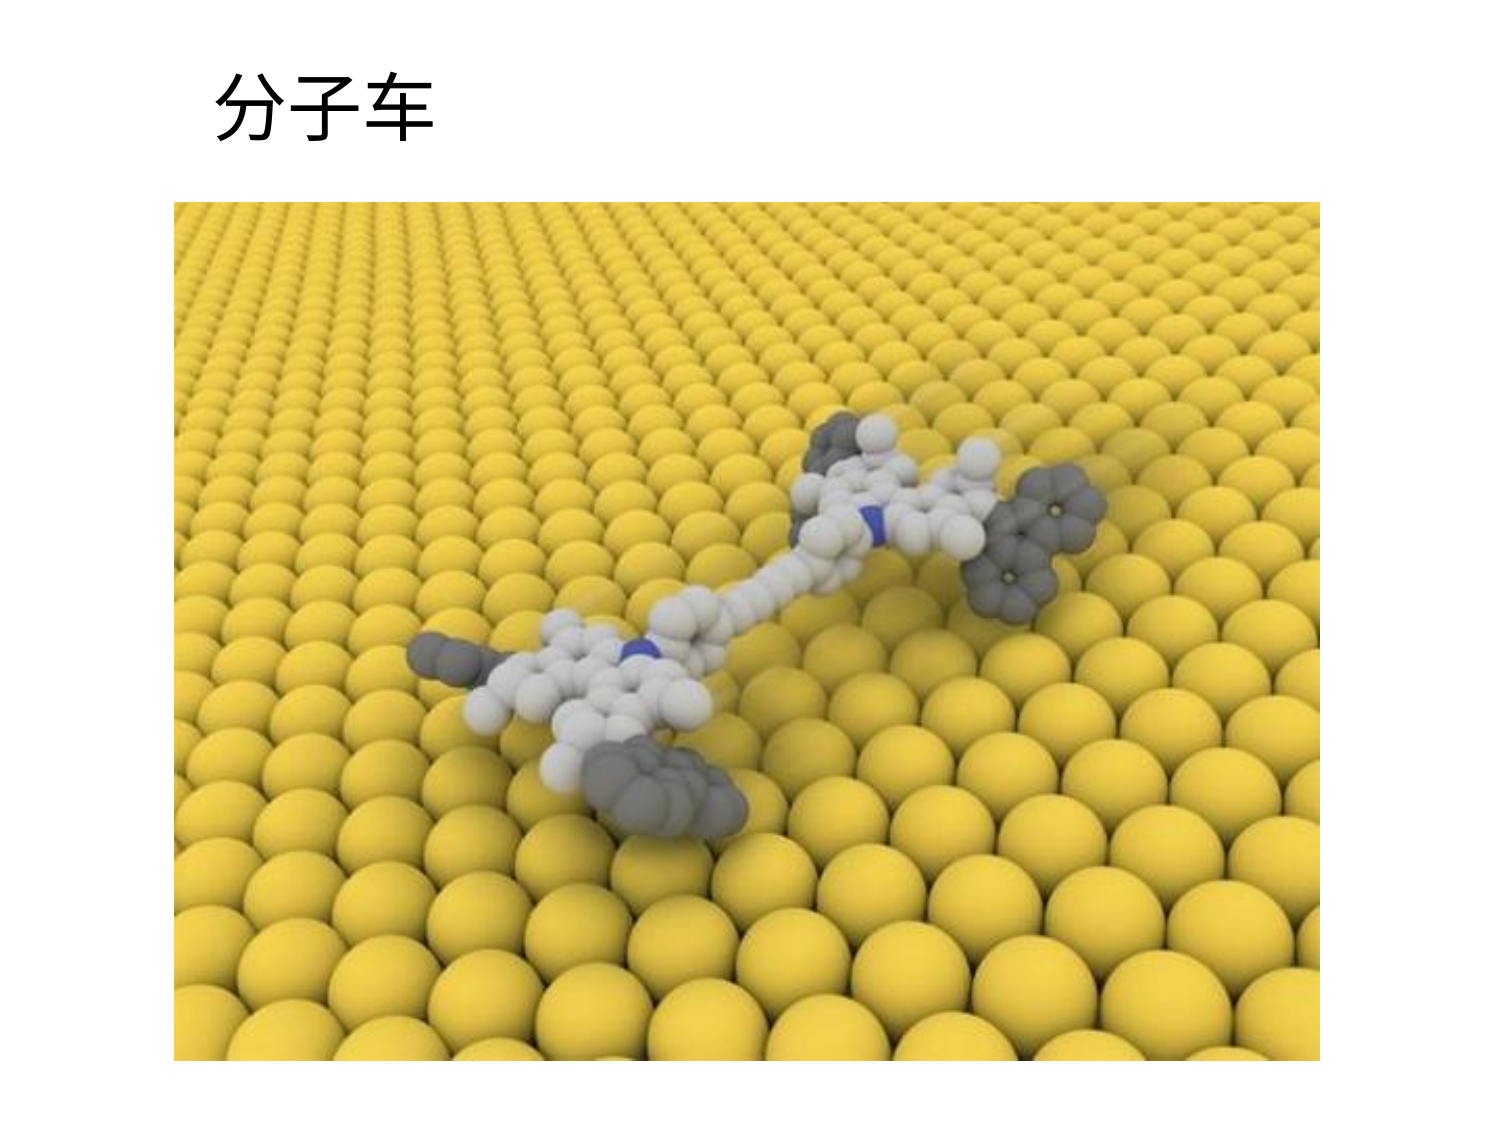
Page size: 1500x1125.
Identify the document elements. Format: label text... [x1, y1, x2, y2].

text_box 分子车 [197, 53, 769, 159]
picture [174, 202, 1320, 1061]
